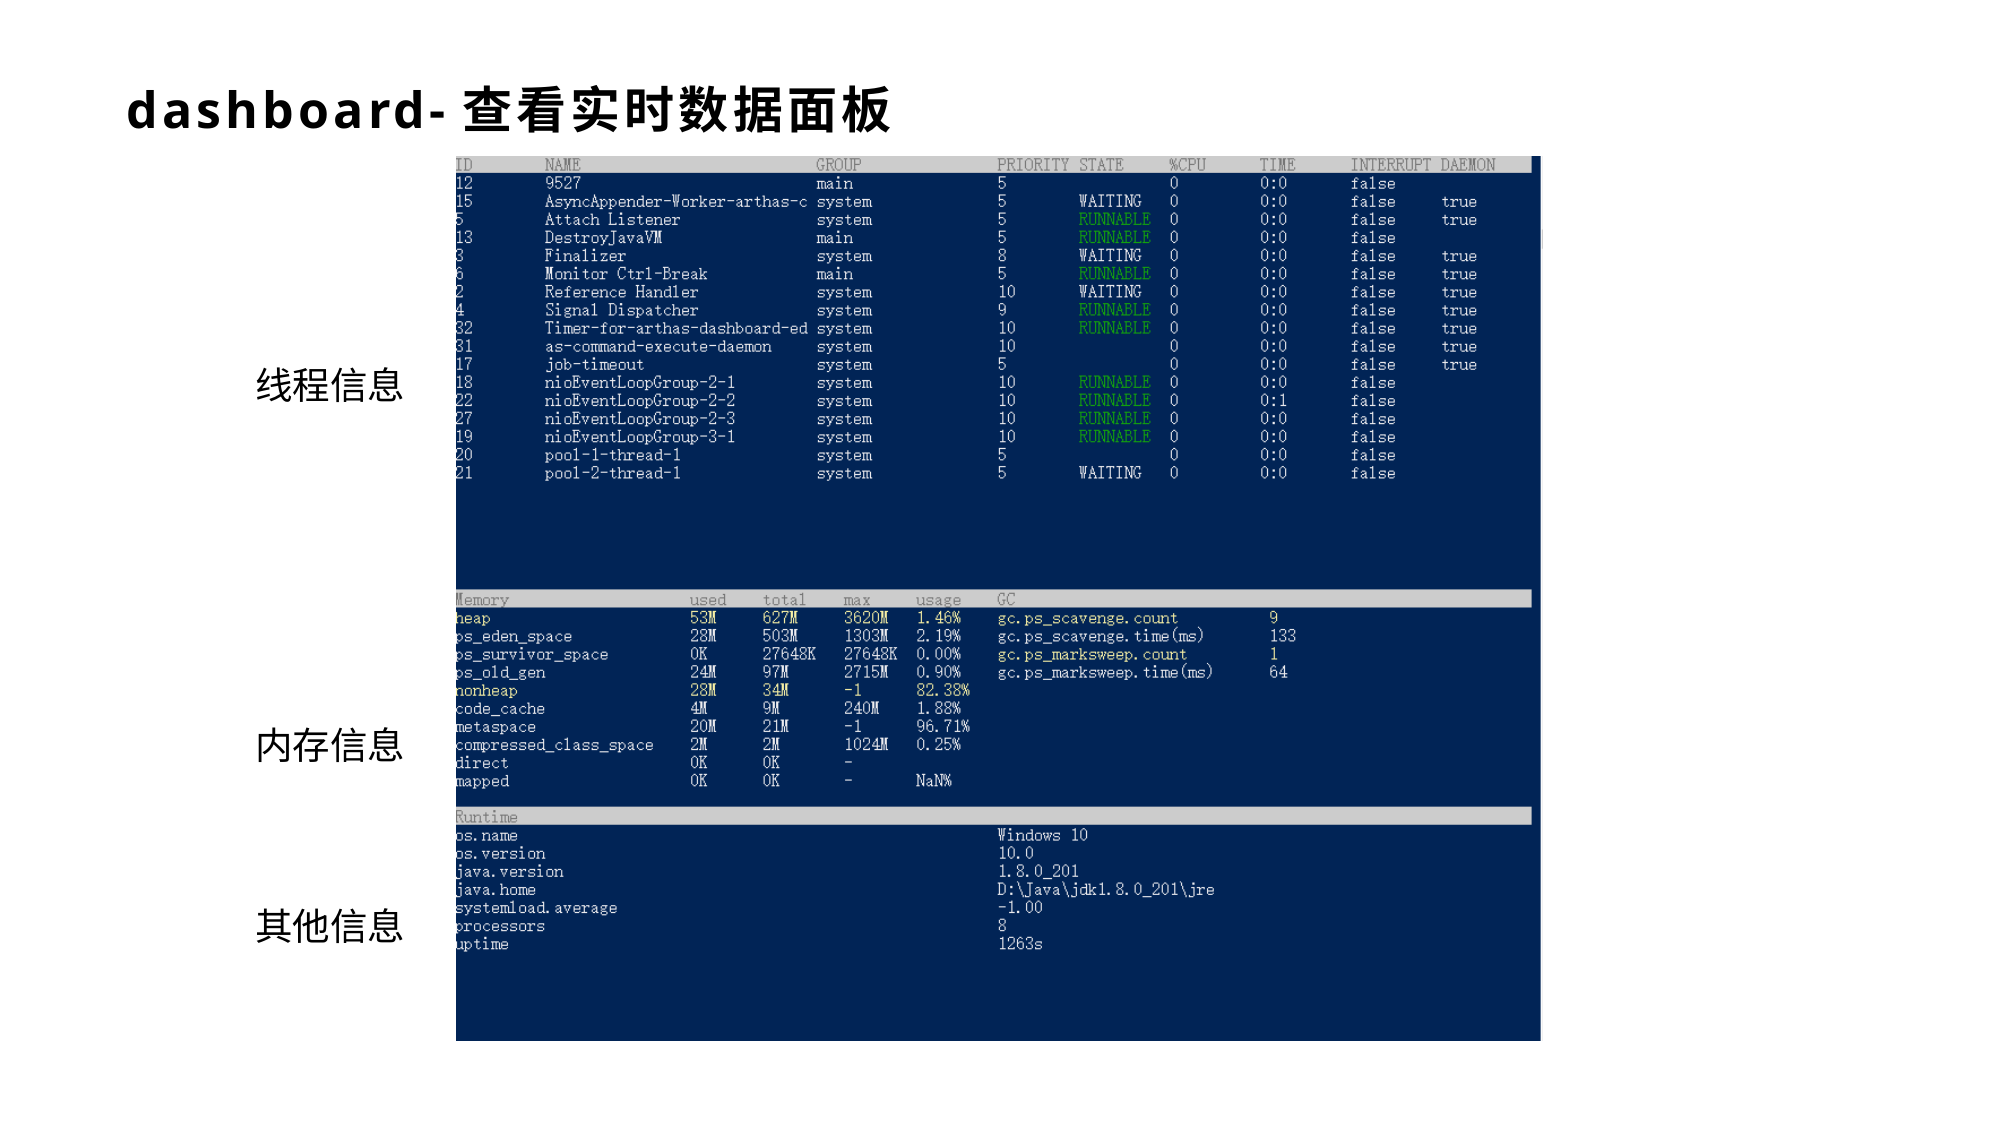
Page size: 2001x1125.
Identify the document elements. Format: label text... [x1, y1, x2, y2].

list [456, 156, 1543, 1041]
text_box 其他信息 [240, 895, 456, 956]
text_box 内存信息 [240, 714, 456, 775]
title dashboard-查看实时数据面板 [109, 72, 1891, 146]
text_box 线程信息 [240, 354, 456, 415]
